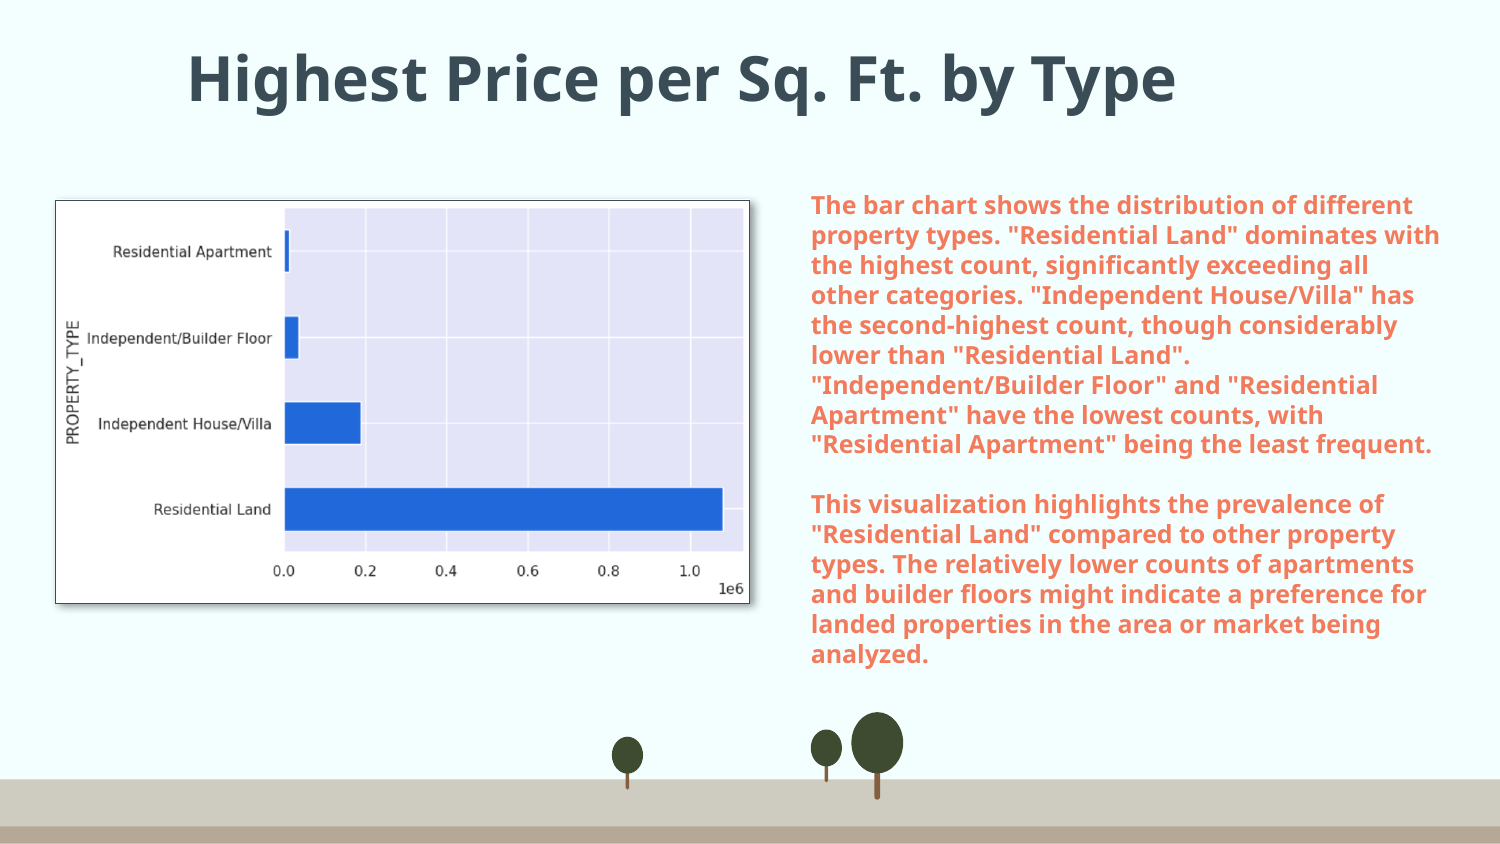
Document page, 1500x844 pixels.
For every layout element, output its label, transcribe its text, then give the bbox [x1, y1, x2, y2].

text_box Highest Price per Sq. Ft. by Type [171, 31, 1278, 122]
picture [55, 199, 751, 604]
text_box The bar chart shows the distribution of different property types. "Residential Land" dominates with the highest count, significantly exceeding all other categories. "Independent House/Villa" has the second-highest count, though considerably lower than "Residential Land". "Independent/Builder Floor" and "Residential Apartment" have the lowest counts, with "Residential Apartment" being the least frequent. This visualization highlights the prevalence of "Residential Land" compared to other property types. The relatively lower counts of apartments and builder floors might indicate a preference for landed properties in the area or market being analyzed. [796, 182, 1460, 676]
